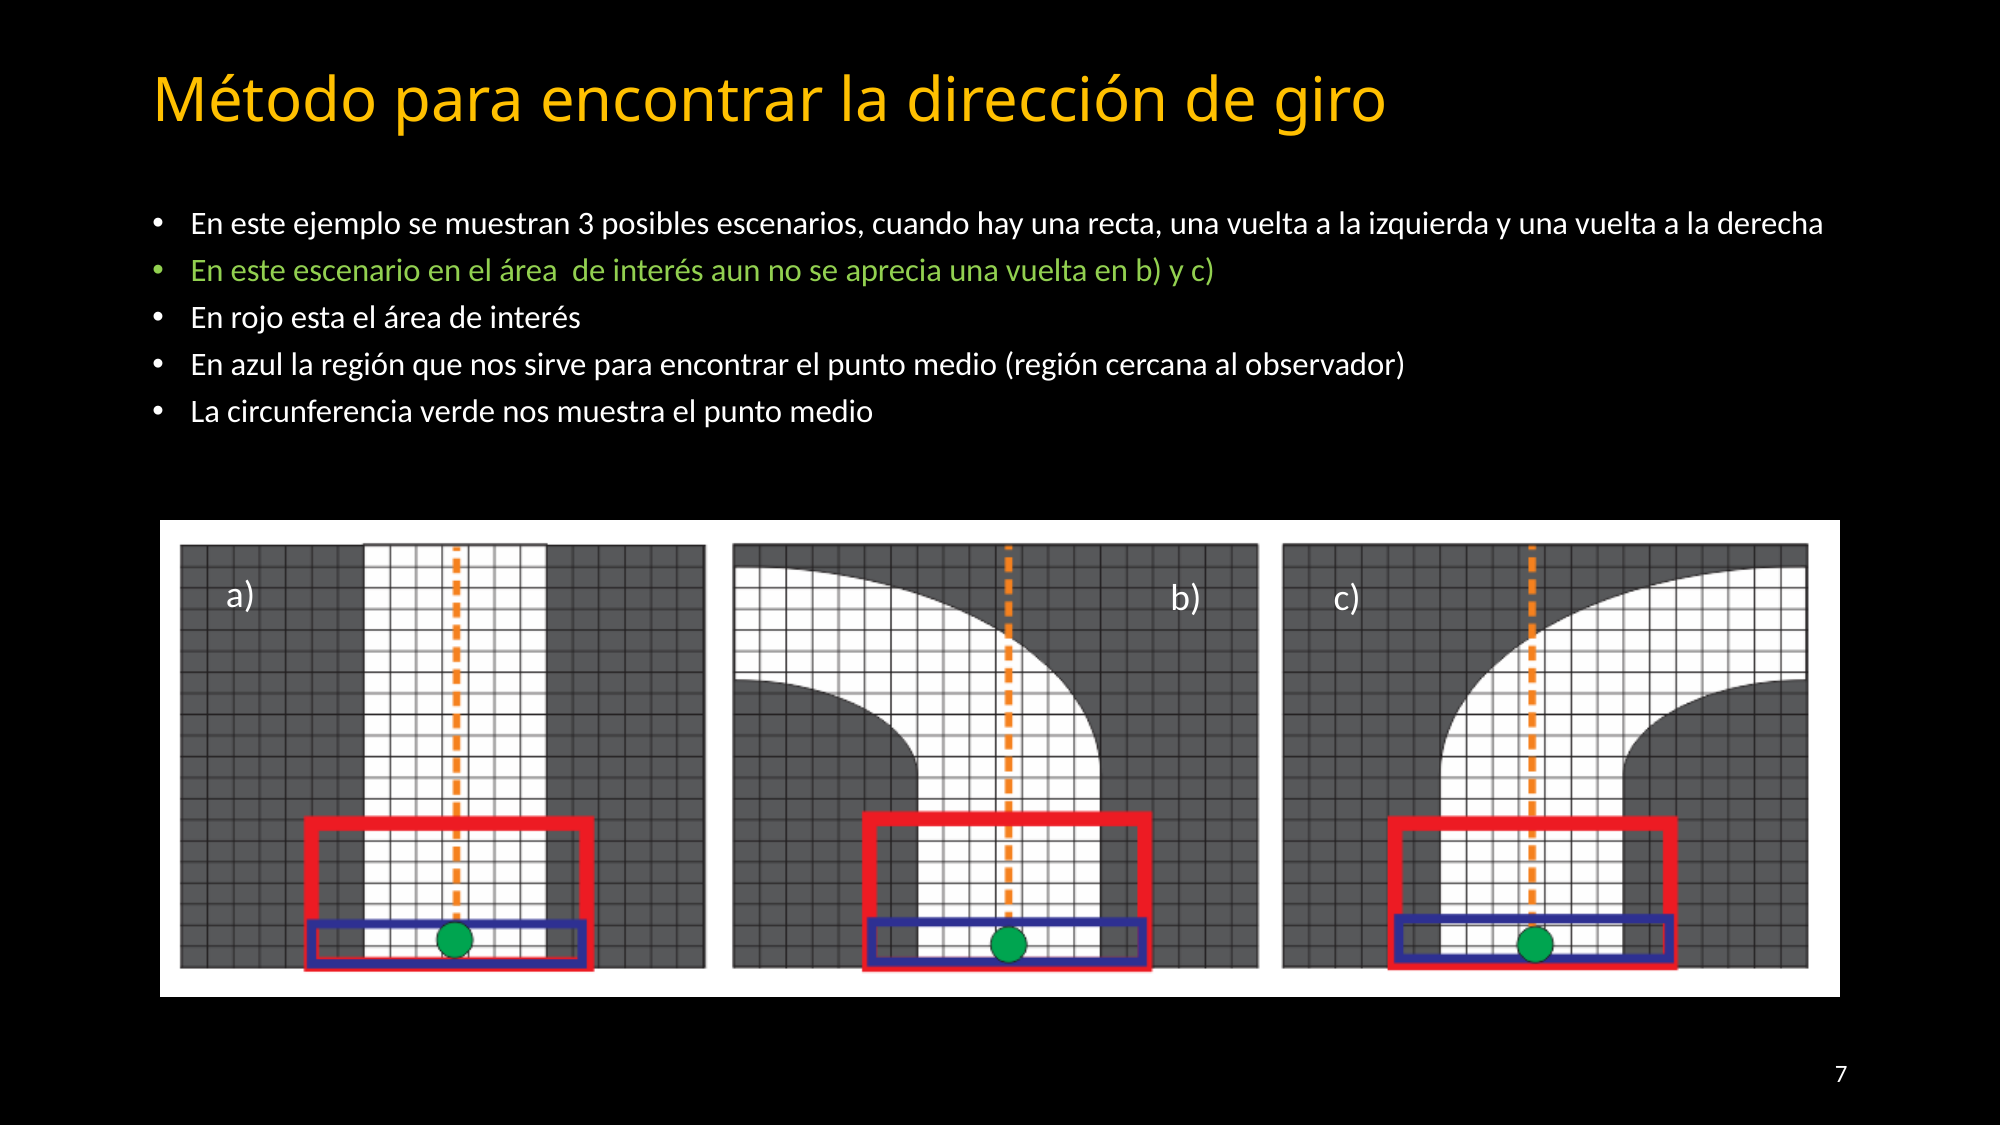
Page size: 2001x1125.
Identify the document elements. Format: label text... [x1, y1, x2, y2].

title Método para encontrar la dirección de giro [137, 59, 1863, 144]
picture [160, 520, 1840, 997]
list En este ejemplo se muestran 3 posibles escenarios, cuando hay una recta, una vuelta a la izquierda y una vuelta a la derecha En este escenario en el área de interés aun no se aprecia una vuelta en b) y c) En rojo esta el área de interés En azul la región que nos sirve para encontrar el punto medio (región cercana al observador) La circunferencia verde nos muestra el punto medio [137, 199, 1863, 475]
slide_number 7 [1412, 1042, 1863, 1103]
